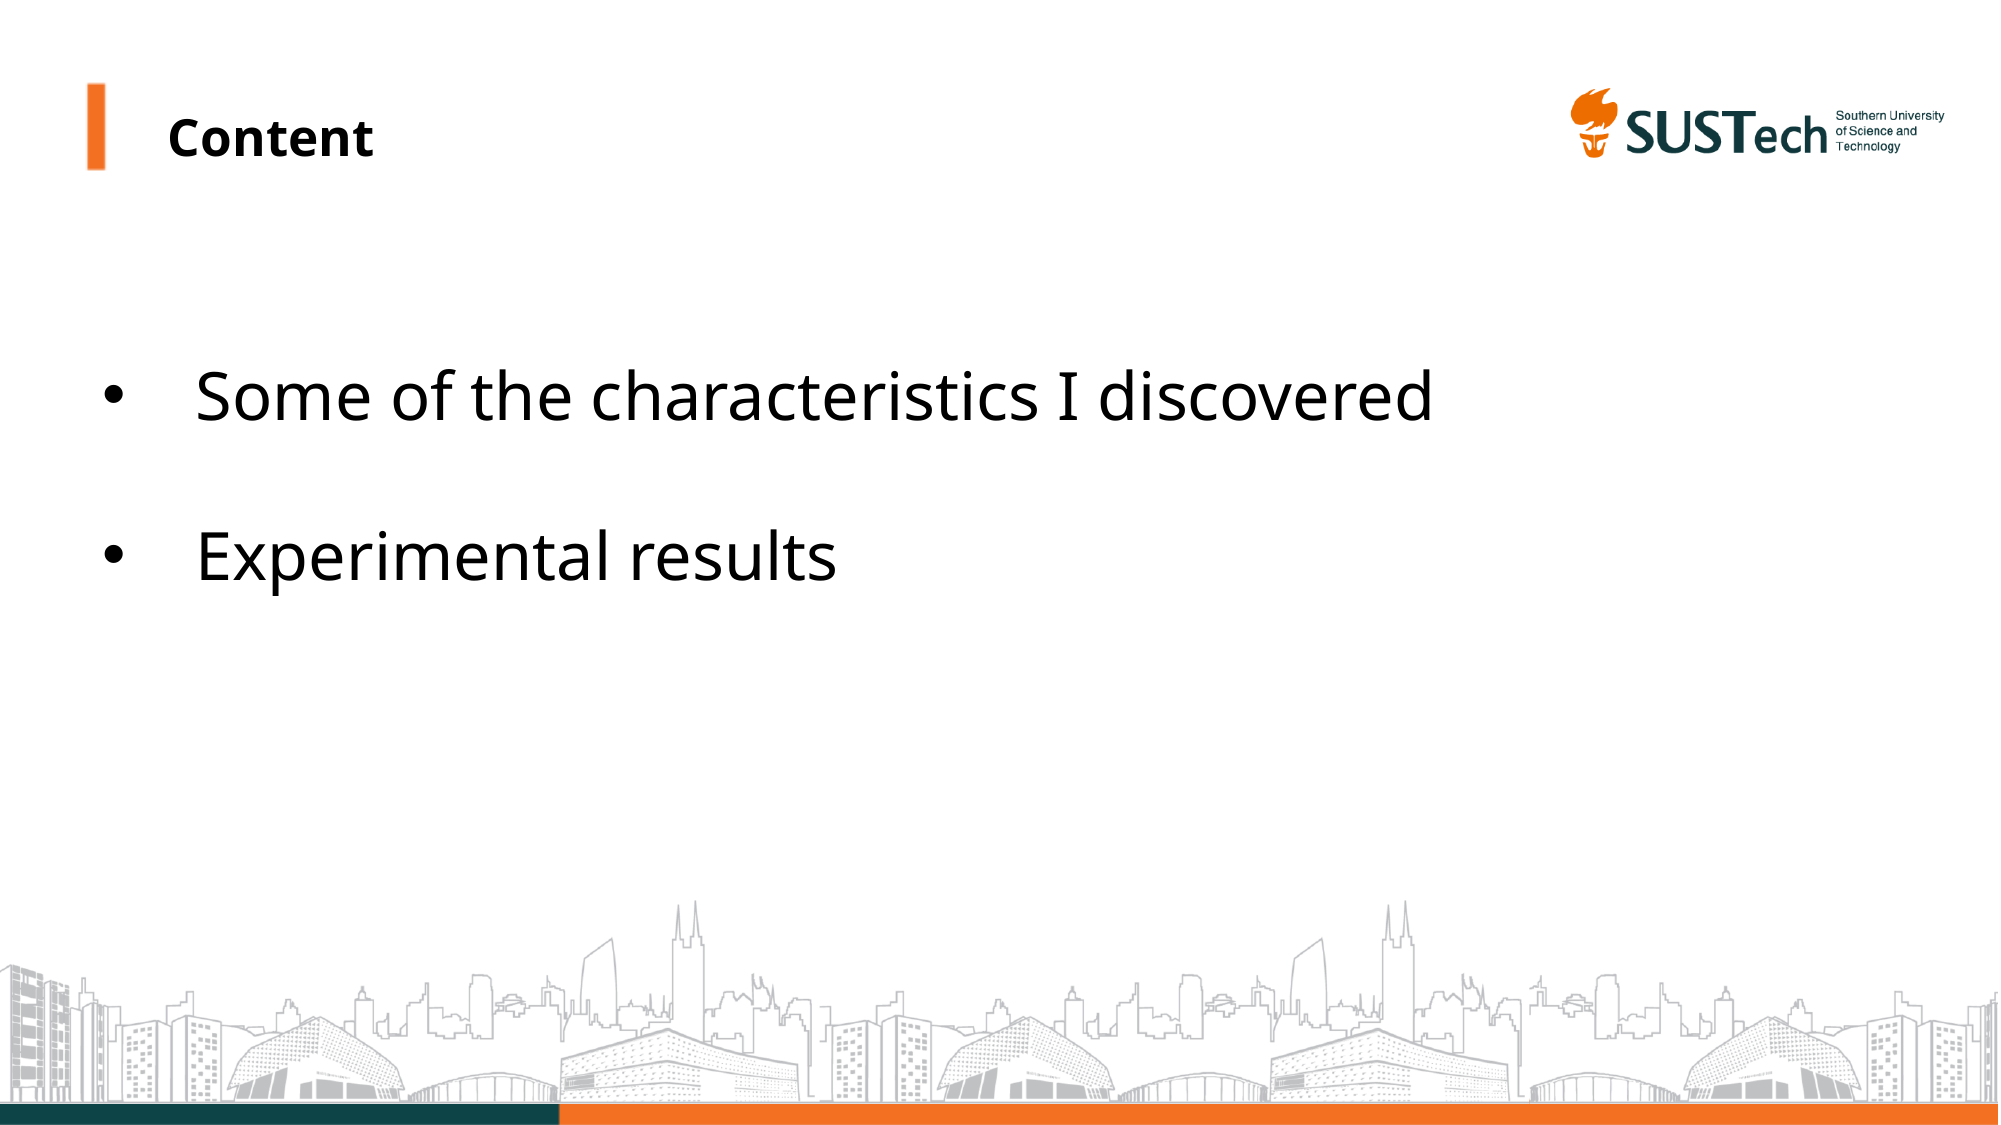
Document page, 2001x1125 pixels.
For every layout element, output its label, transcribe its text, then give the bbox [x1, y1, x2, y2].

title Content [128, 72, 415, 175]
picture [1560, 79, 1948, 175]
picture [0, 799, 1998, 1125]
text_box Some of the characteristics I discovered Experimental results [87, 458, 1913, 601]
picture [72, 50, 116, 204]
